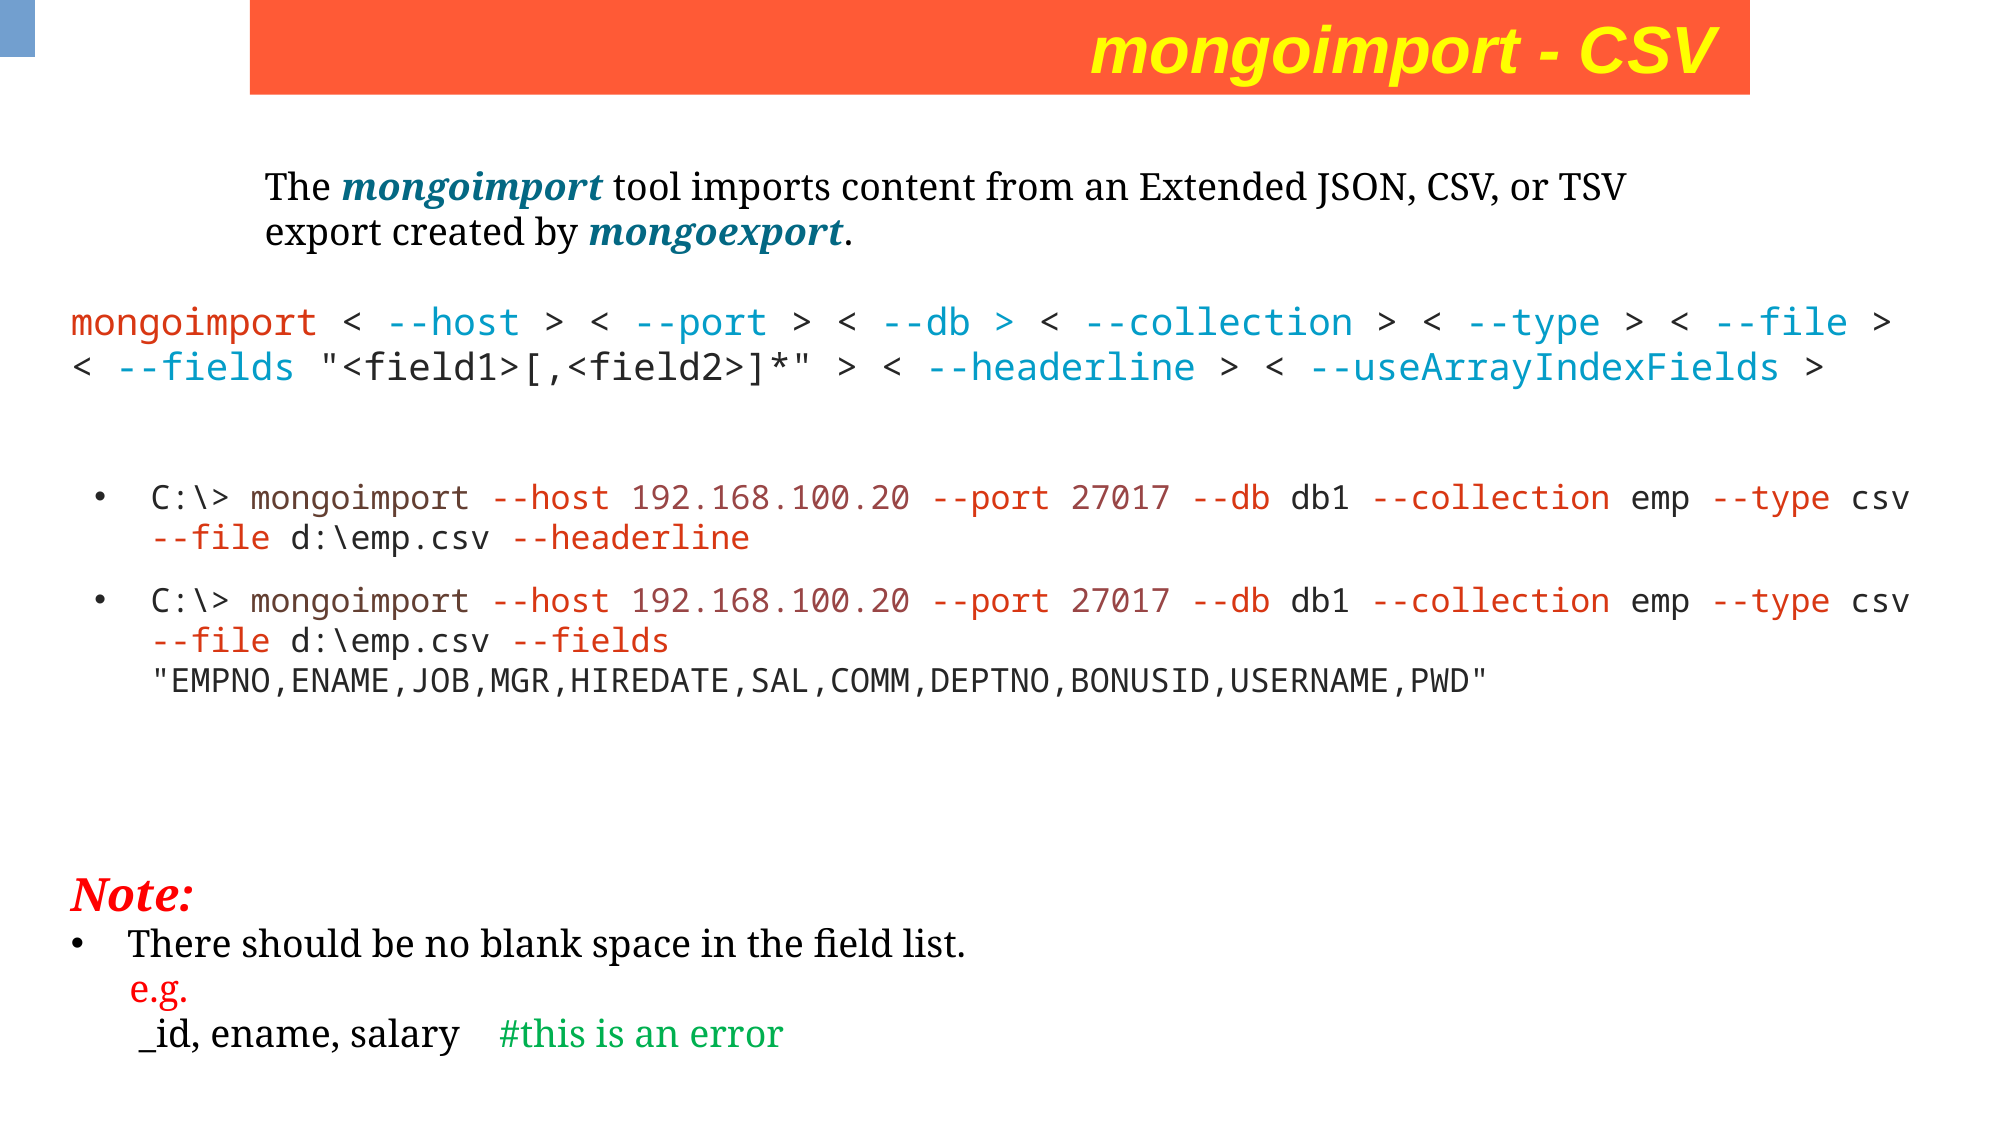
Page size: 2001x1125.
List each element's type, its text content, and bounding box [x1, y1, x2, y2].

text_box mongoimport - CSV [249, 0, 1750, 95]
text_box C:\> mongoimport --host 192.168.100.20 --port 27017 --db db1 --collection emp --type csv --file d:\emp.csv --headerline C:\> mongoimport --host 192.168.100.20 --port 27017 --db db1 --collection emp --type csv --file d:\emp.csv --fields "EMPNO,ENAME,JOB,MGR,HIREDATE,SAL,COMM,DEPTNO,BONUSID,USERNAME,PWD" [79, 469, 1957, 706]
text_box Note: There should be no blank space in the field list. e.g. _id, ename, salary #this is an error [55, 857, 1751, 1063]
text_box mongoimport < --host > < --port > < --db > < --collection > < --type > < --file > < --fields "<field1>[,<field2>]*" > < --headerline > < --useArrayIndexFields > [55, 291, 1934, 396]
text_box The mongoimport tool imports content from an Extended JSON, CSV, or TSV export created by mongoexport. [249, 155, 1750, 260]
